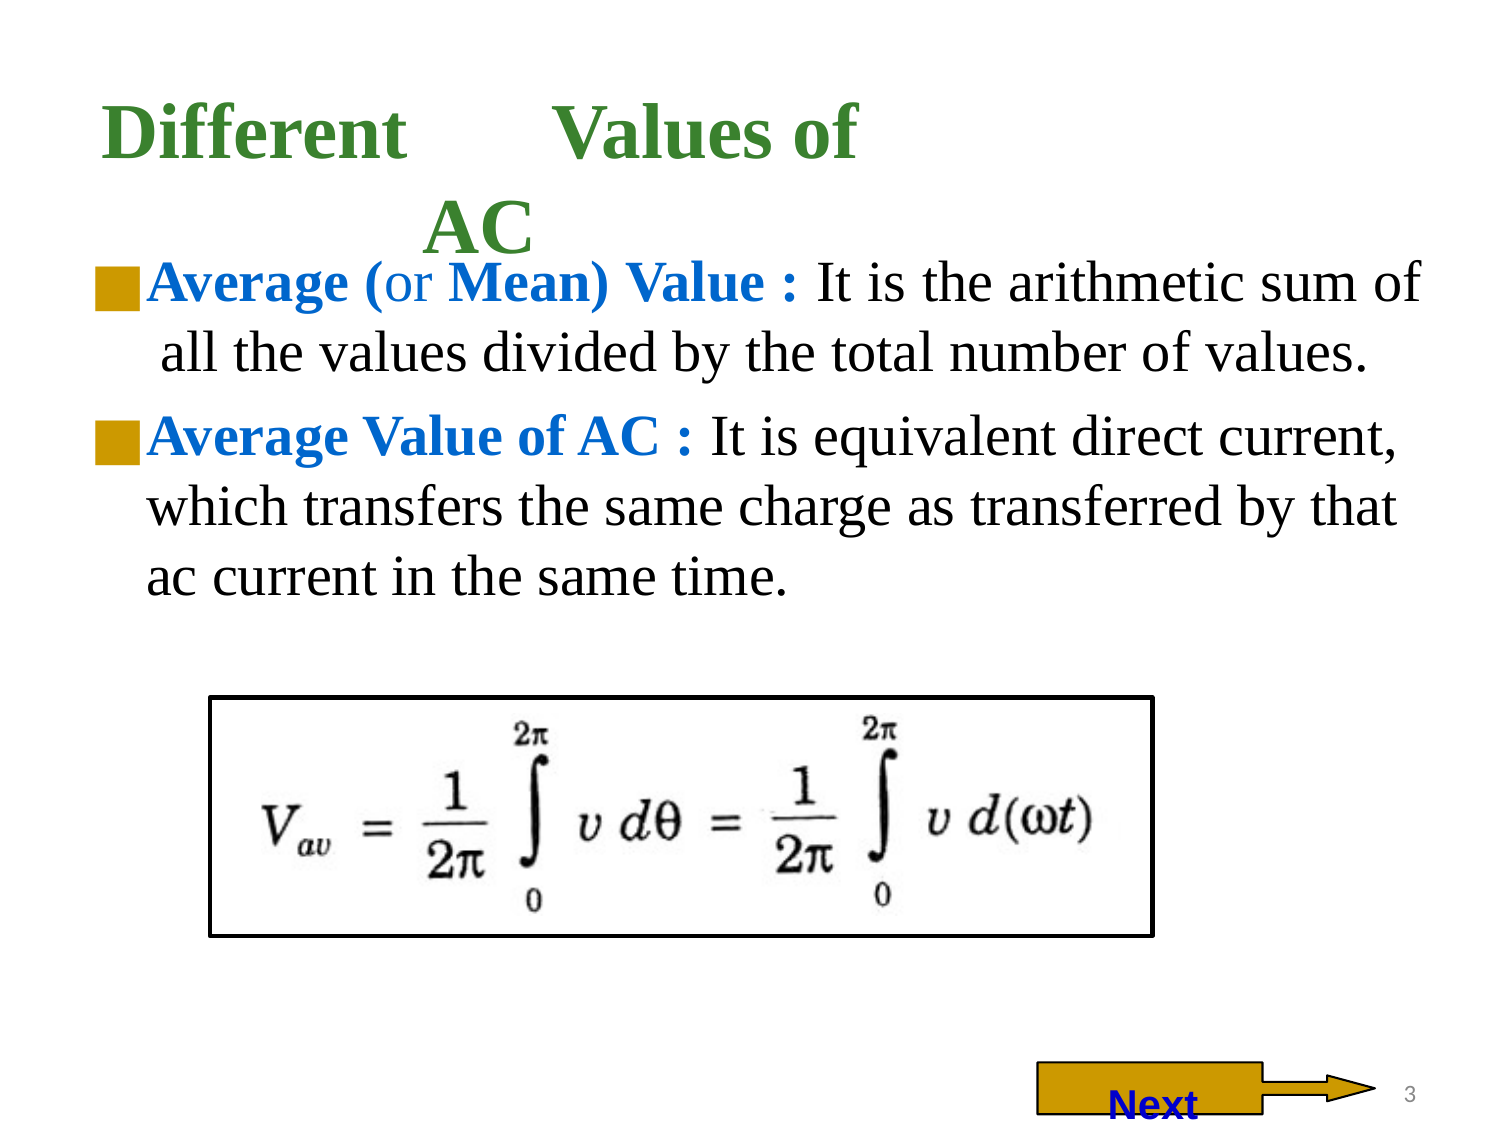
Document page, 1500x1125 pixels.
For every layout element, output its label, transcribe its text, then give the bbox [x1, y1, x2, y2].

title Different Values of AC [87, 76, 871, 240]
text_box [209, 697, 1153, 937]
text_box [1037, 1062, 1376, 1115]
text_box Average (or Mean) Value : It is the arithmetic sum of all the values divided by the total number of values. Average Value of AC : It is equivalent direct current, which transfers the same charge as transferred by that ac current in the same time. [87, 240, 1424, 607]
slide_number ‹#› [1380, 763, 1417, 1125]
